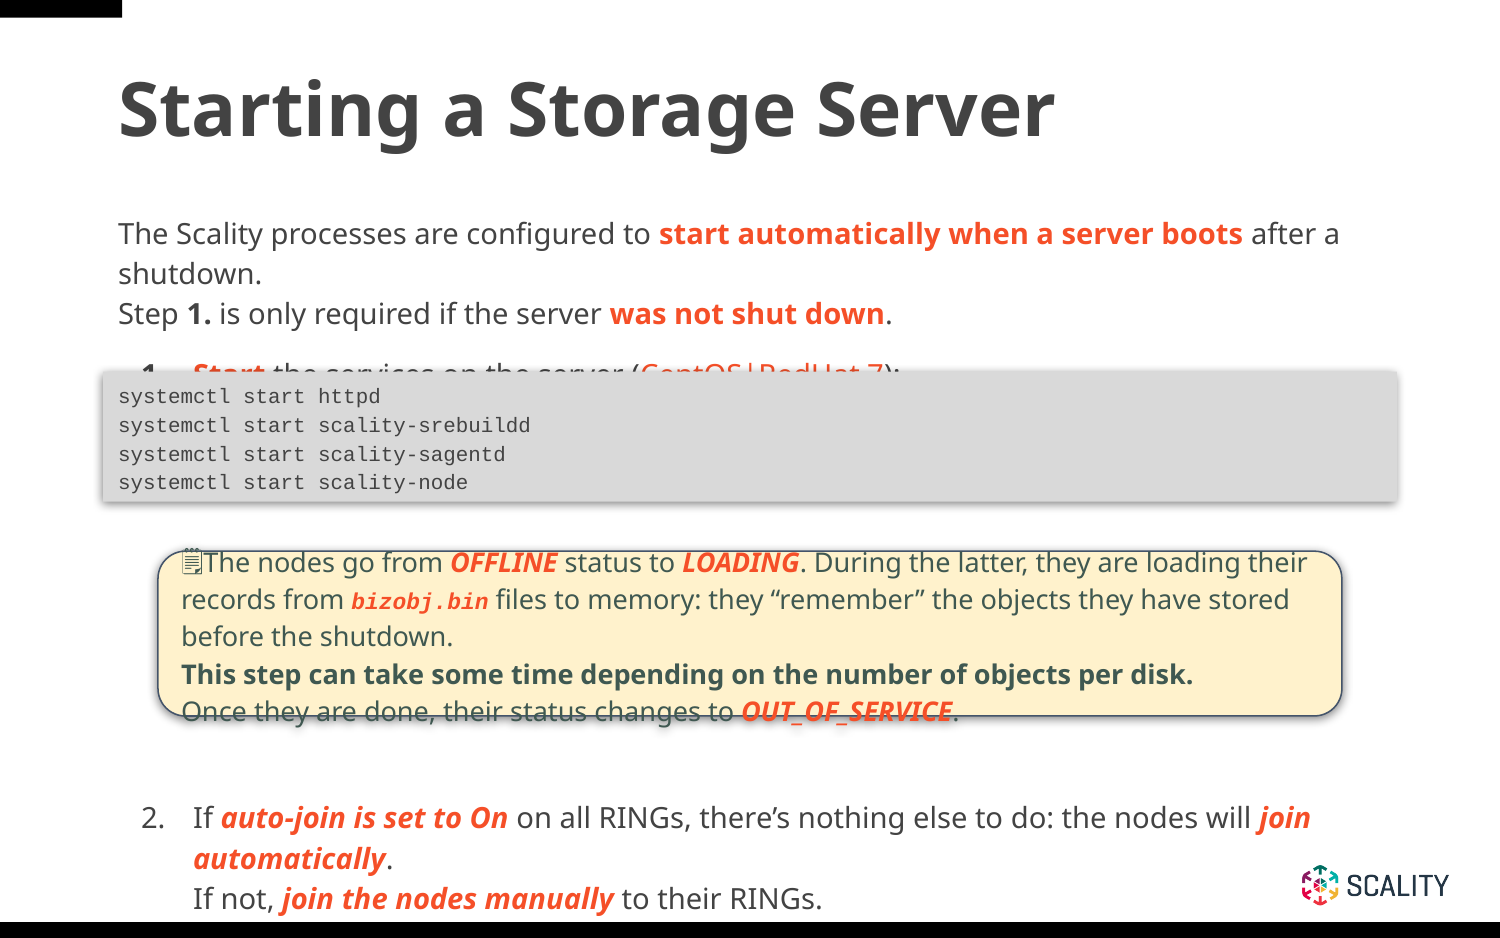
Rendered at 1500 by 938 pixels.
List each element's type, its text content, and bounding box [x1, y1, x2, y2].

text_box systemctl start httpd systemctl start scality-srebuildd systemctl start scality-sagentd systemctl start scality-node [103, 371, 1397, 502]
picture [1301, 864, 1450, 906]
title Starting a Storage Server [103, 21, 1397, 202]
text_box 🗒The nodes go from OFFLINE status to LOADING. During the latter, they are loading their records from bizobj.bin files to memory: they “remember” the objects they have stored before the shutdown. This step can take some time depending on the number of objects per disk. Once they are done, their status changes to OUT_OF_SERVICE. [157, 551, 1342, 716]
list The Scality processes are configured to start automatically when a server boots after a shutdown. Step 1. is only required if the server was not shut down. Start the services on the server (CentOS|RedHat 7): If auto-join is set to On on all RINGs, there’s nothing else to do: the nodes will join automatically. If not, join the nodes manually to their RINGs. [103, 202, 1397, 368]
list The Scality processes are configured to start automatically when a server boots after a shutdown. Step 1. is only required if the server was not shut down. Start the services on the server (CentOS|RedHat 7): If auto-join is set to On on all RINGs, there’s nothing else to do: the nodes will join automatically. If not, join the nodes manually to their RINGs. [103, 512, 1397, 800]
